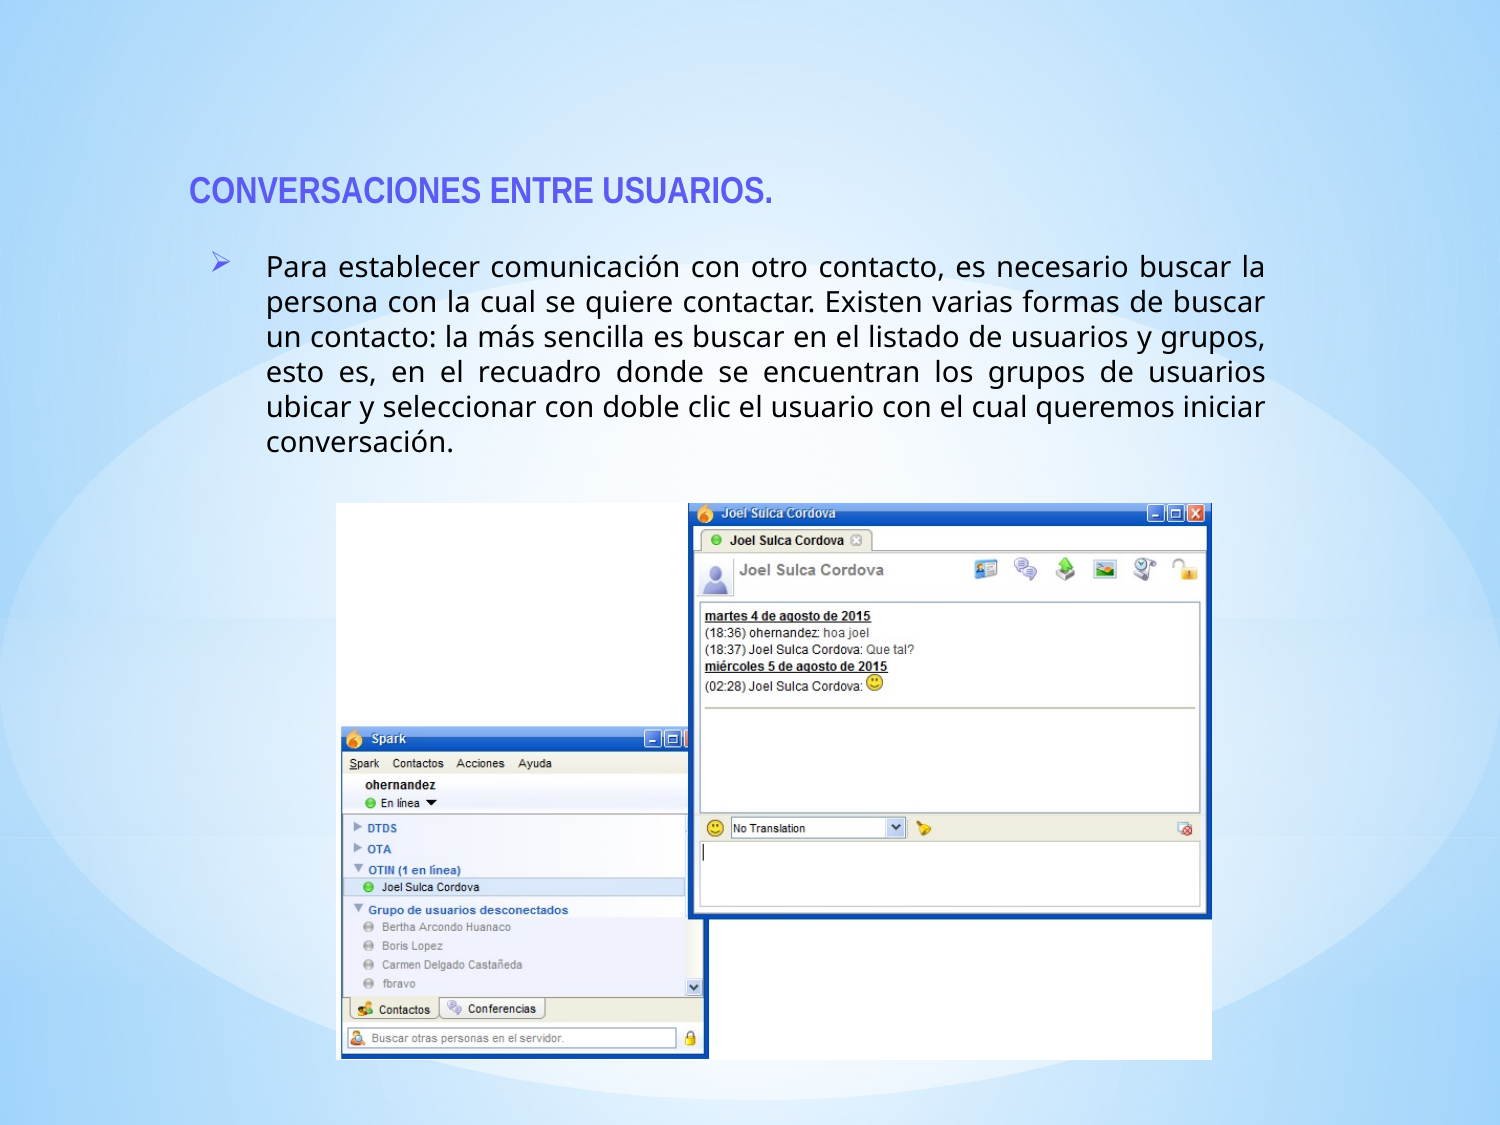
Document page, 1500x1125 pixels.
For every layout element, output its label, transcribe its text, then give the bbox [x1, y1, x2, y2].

text_box Para establecer comunicación con otro contacto, es necesario buscar la persona con la cual se quiere contactar. Existen varias formas de buscar un contacto: la más sencilla es buscar en el listado de usuarios y grupos, esto es, en el recuadro donde se encuentran los grupos de usuarios ubicar y seleccionar con doble clic el usuario con el cual queremos iniciar conversación. [194, 240, 1282, 466]
text_box CONVERSACIONES ENTRE USUARIOS. [174, 158, 789, 219]
picture [336, 503, 1212, 1060]
